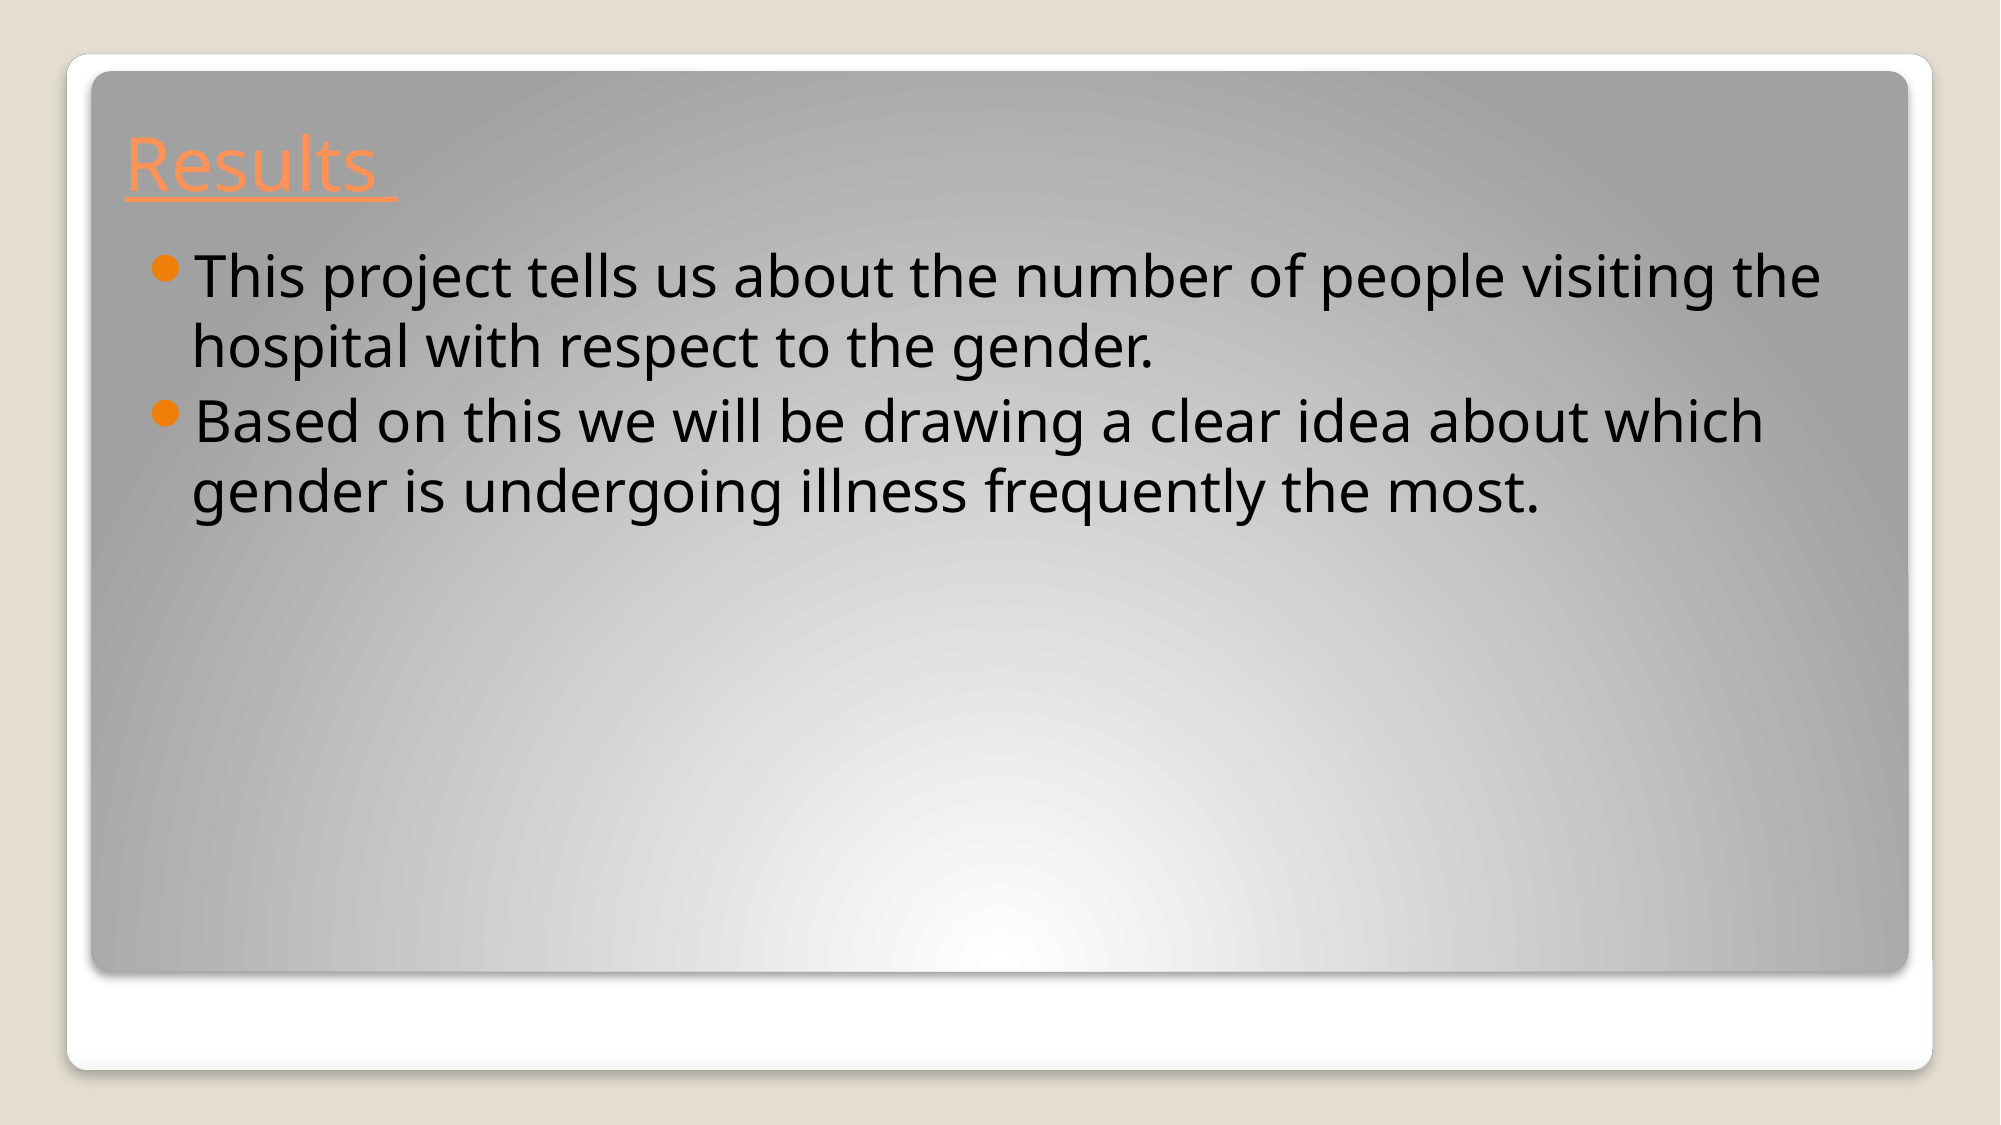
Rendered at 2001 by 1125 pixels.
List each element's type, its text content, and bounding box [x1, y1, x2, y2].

list This project tells us about the number of people visiting the hospital with respect to the gender. Based on this we will be drawing a clear idea about which gender is undergoing illness frequently the most. [118, 224, 1909, 938]
title Results [110, 91, 1900, 214]
